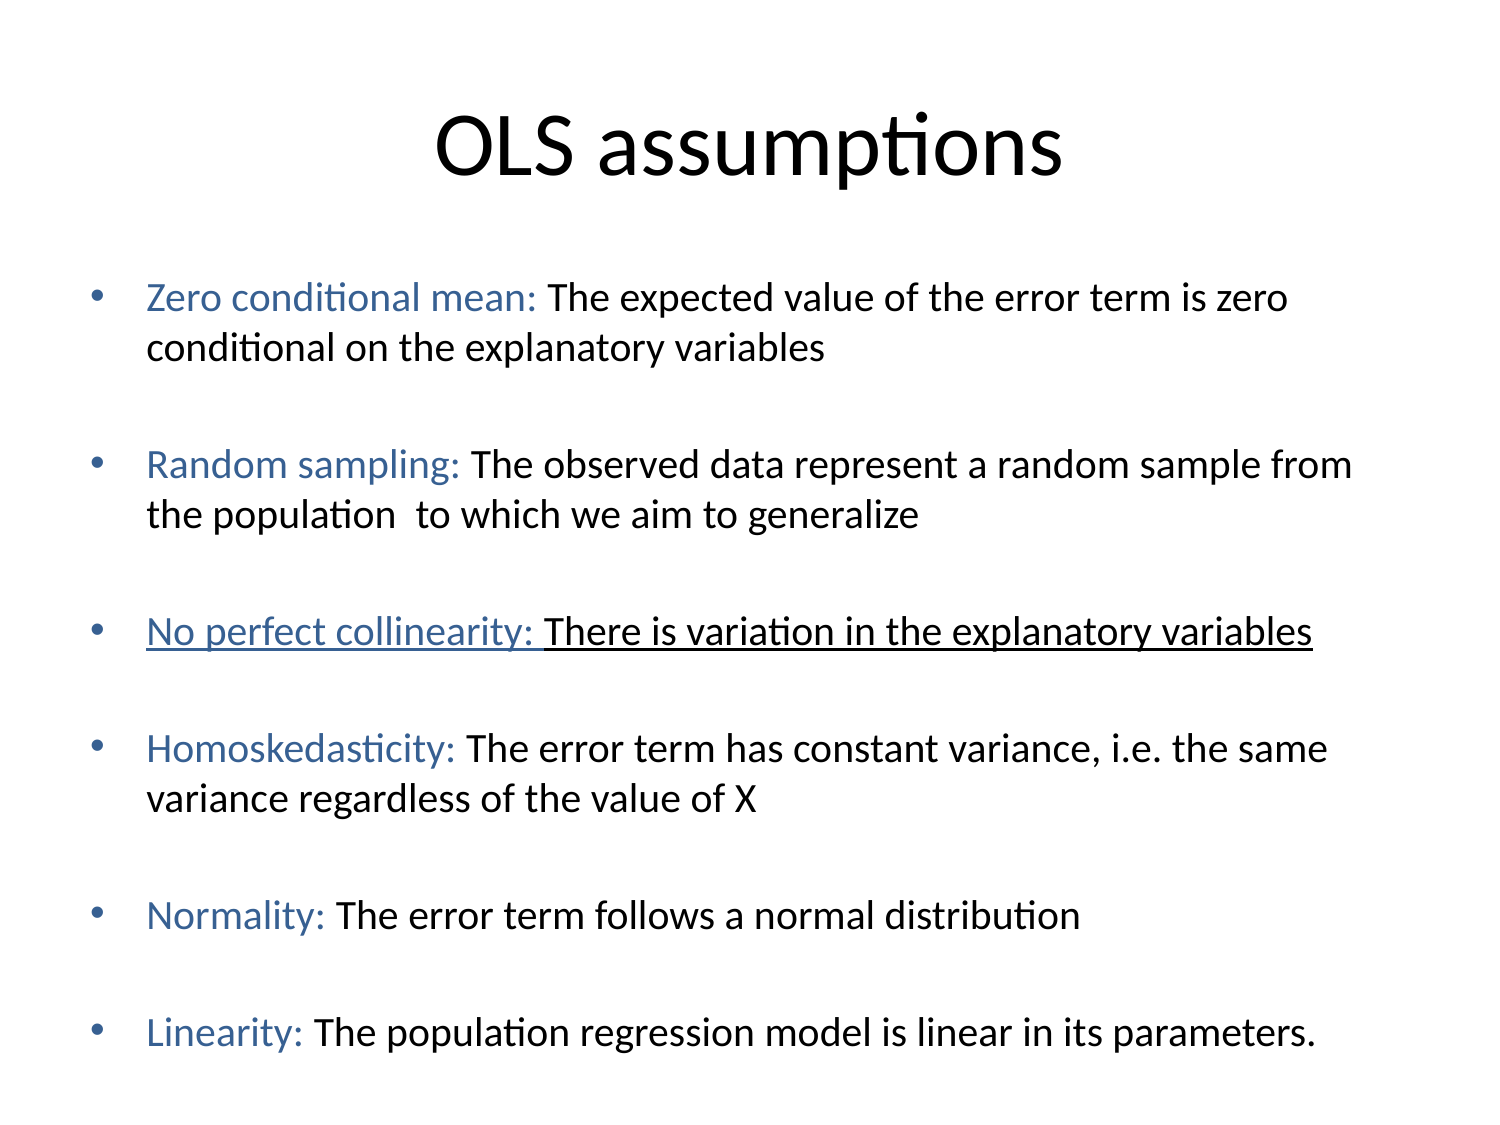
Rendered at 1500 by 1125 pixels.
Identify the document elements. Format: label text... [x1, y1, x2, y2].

list Zero conditional mean: The expected value of the error term is zero conditional on the explanatory variables Random sampling: The observed data represent a random sample from the population to which we aim to generalize No perfect collinearity: There is variation in the explanatory variables Homoskedasticity: The error term has constant variance, i.e. the same variance regardless of the value of X Normality: The error term follows a normal distribution Linearity: The population regression model is linear in its parameters. [75, 262, 1425, 1099]
title OLS assumptions [75, 45, 1425, 233]
